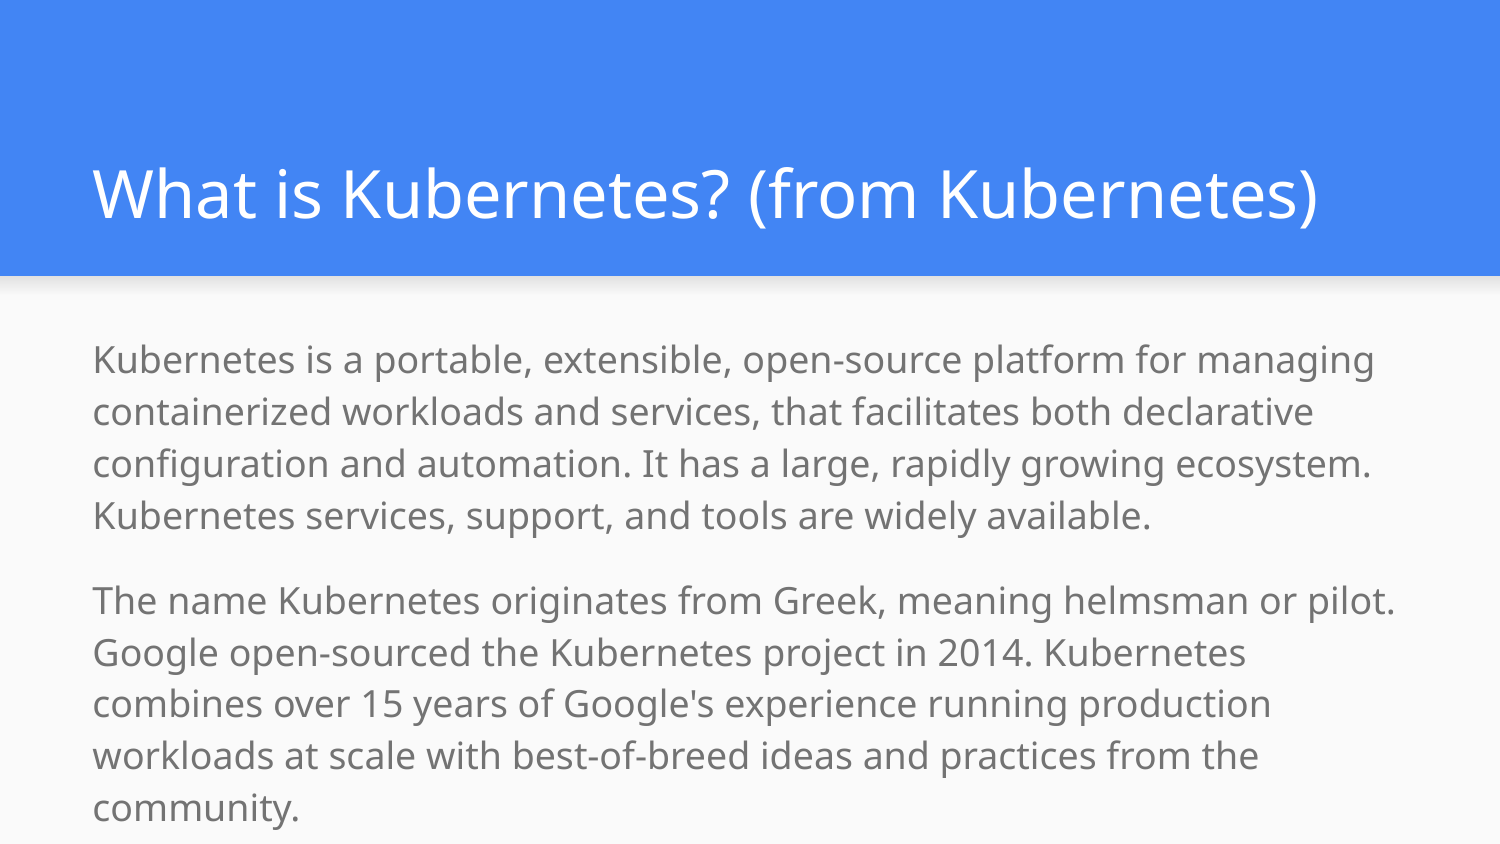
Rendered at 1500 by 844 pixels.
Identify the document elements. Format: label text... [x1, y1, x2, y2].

list Kubernetes is a portable, extensible, open-source platform for managing containerized workloads and services, that facilitates both declarative configuration and automation. It has a large, rapidly growing ecosystem. Kubernetes services, support, and tools are widely available. The name Kubernetes originates from Greek, meaning helmsman or pilot. Google open-sourced the Kubernetes project in 2014. Kubernetes combines over 15 years of Google's experience running production workloads at scale with best-of-breed ideas and practices from the community. [77, 314, 1427, 760]
title What is Kubernetes? (from Kubernetes) [77, 121, 1427, 248]
